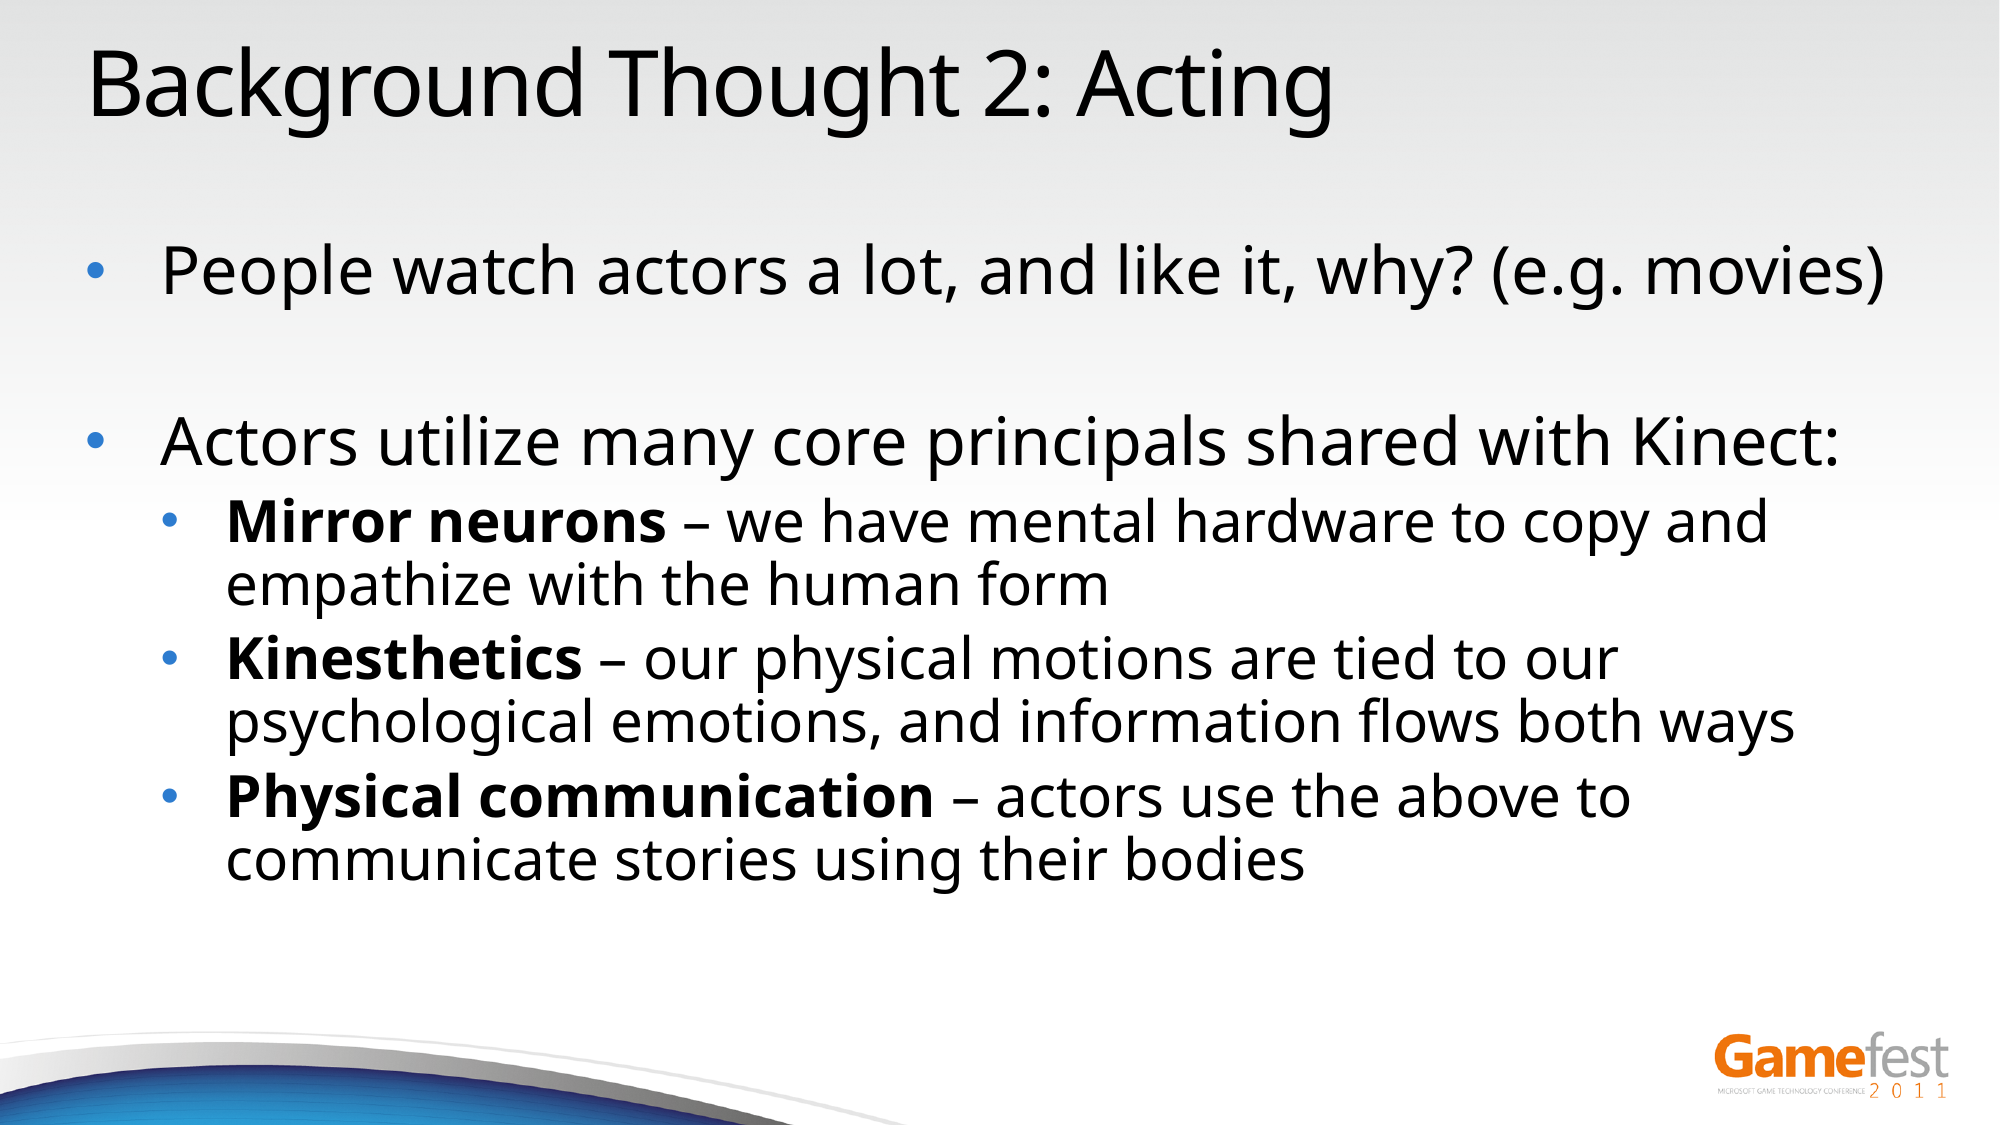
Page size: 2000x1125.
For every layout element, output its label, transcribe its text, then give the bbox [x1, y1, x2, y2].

title Background Thought 2: Acting [85, 37, 1914, 138]
list People watch actors a lot, and like it, why? (e.g. movies) Actors utilize many core principals shared with Kinect: Mirror neurons – we have mental hardware to copy and empathize with the human form Kinesthetics – our physical motions are tied to our psychological emotions, and information flows both ways Physical communication – actors use the above to communicate stories using their bodies [85, 237, 1914, 912]
picture [0, 0, 2000, 1125]
